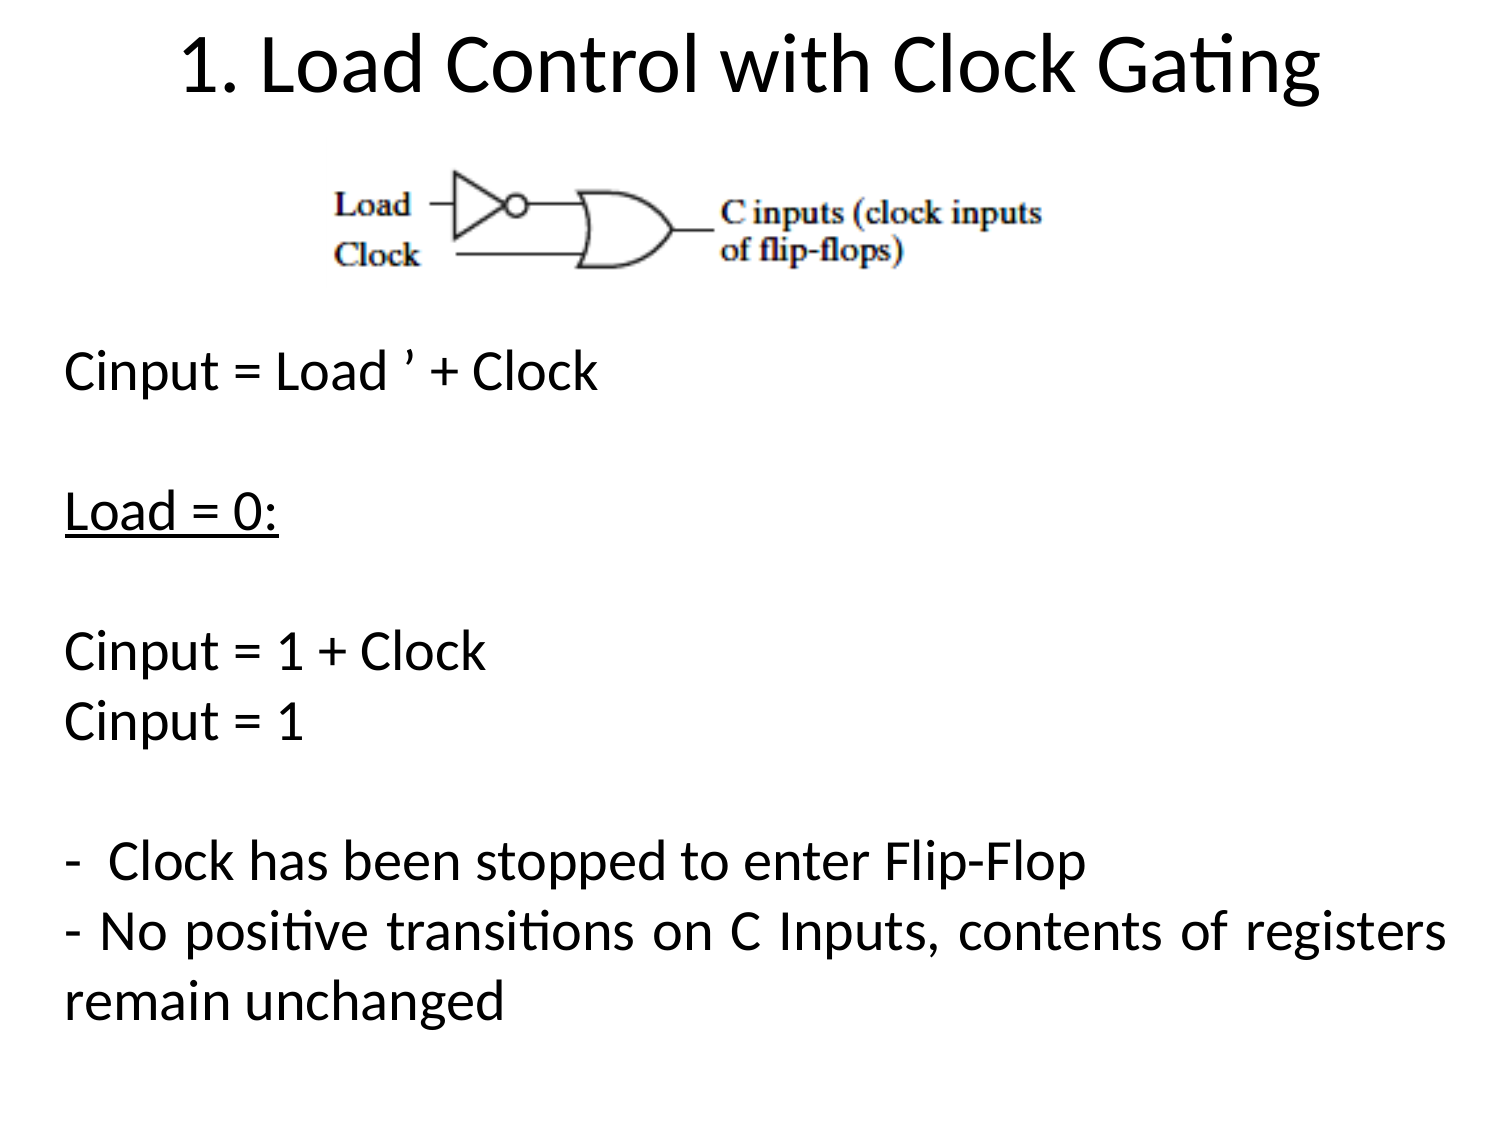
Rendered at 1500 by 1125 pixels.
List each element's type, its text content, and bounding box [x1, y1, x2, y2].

picture [325, 137, 1063, 288]
text_box Cinput = Load ’ + Clock Load = 0: Cinput = 1 + Clock Cinput = 1 - Clock has been stopped to enter Flip-Flop - No positive transitions on C Inputs, contents of registers remain unchanged [49, 324, 1463, 1040]
title 1. Load Control with Clock Gating [75, 0, 1425, 118]
